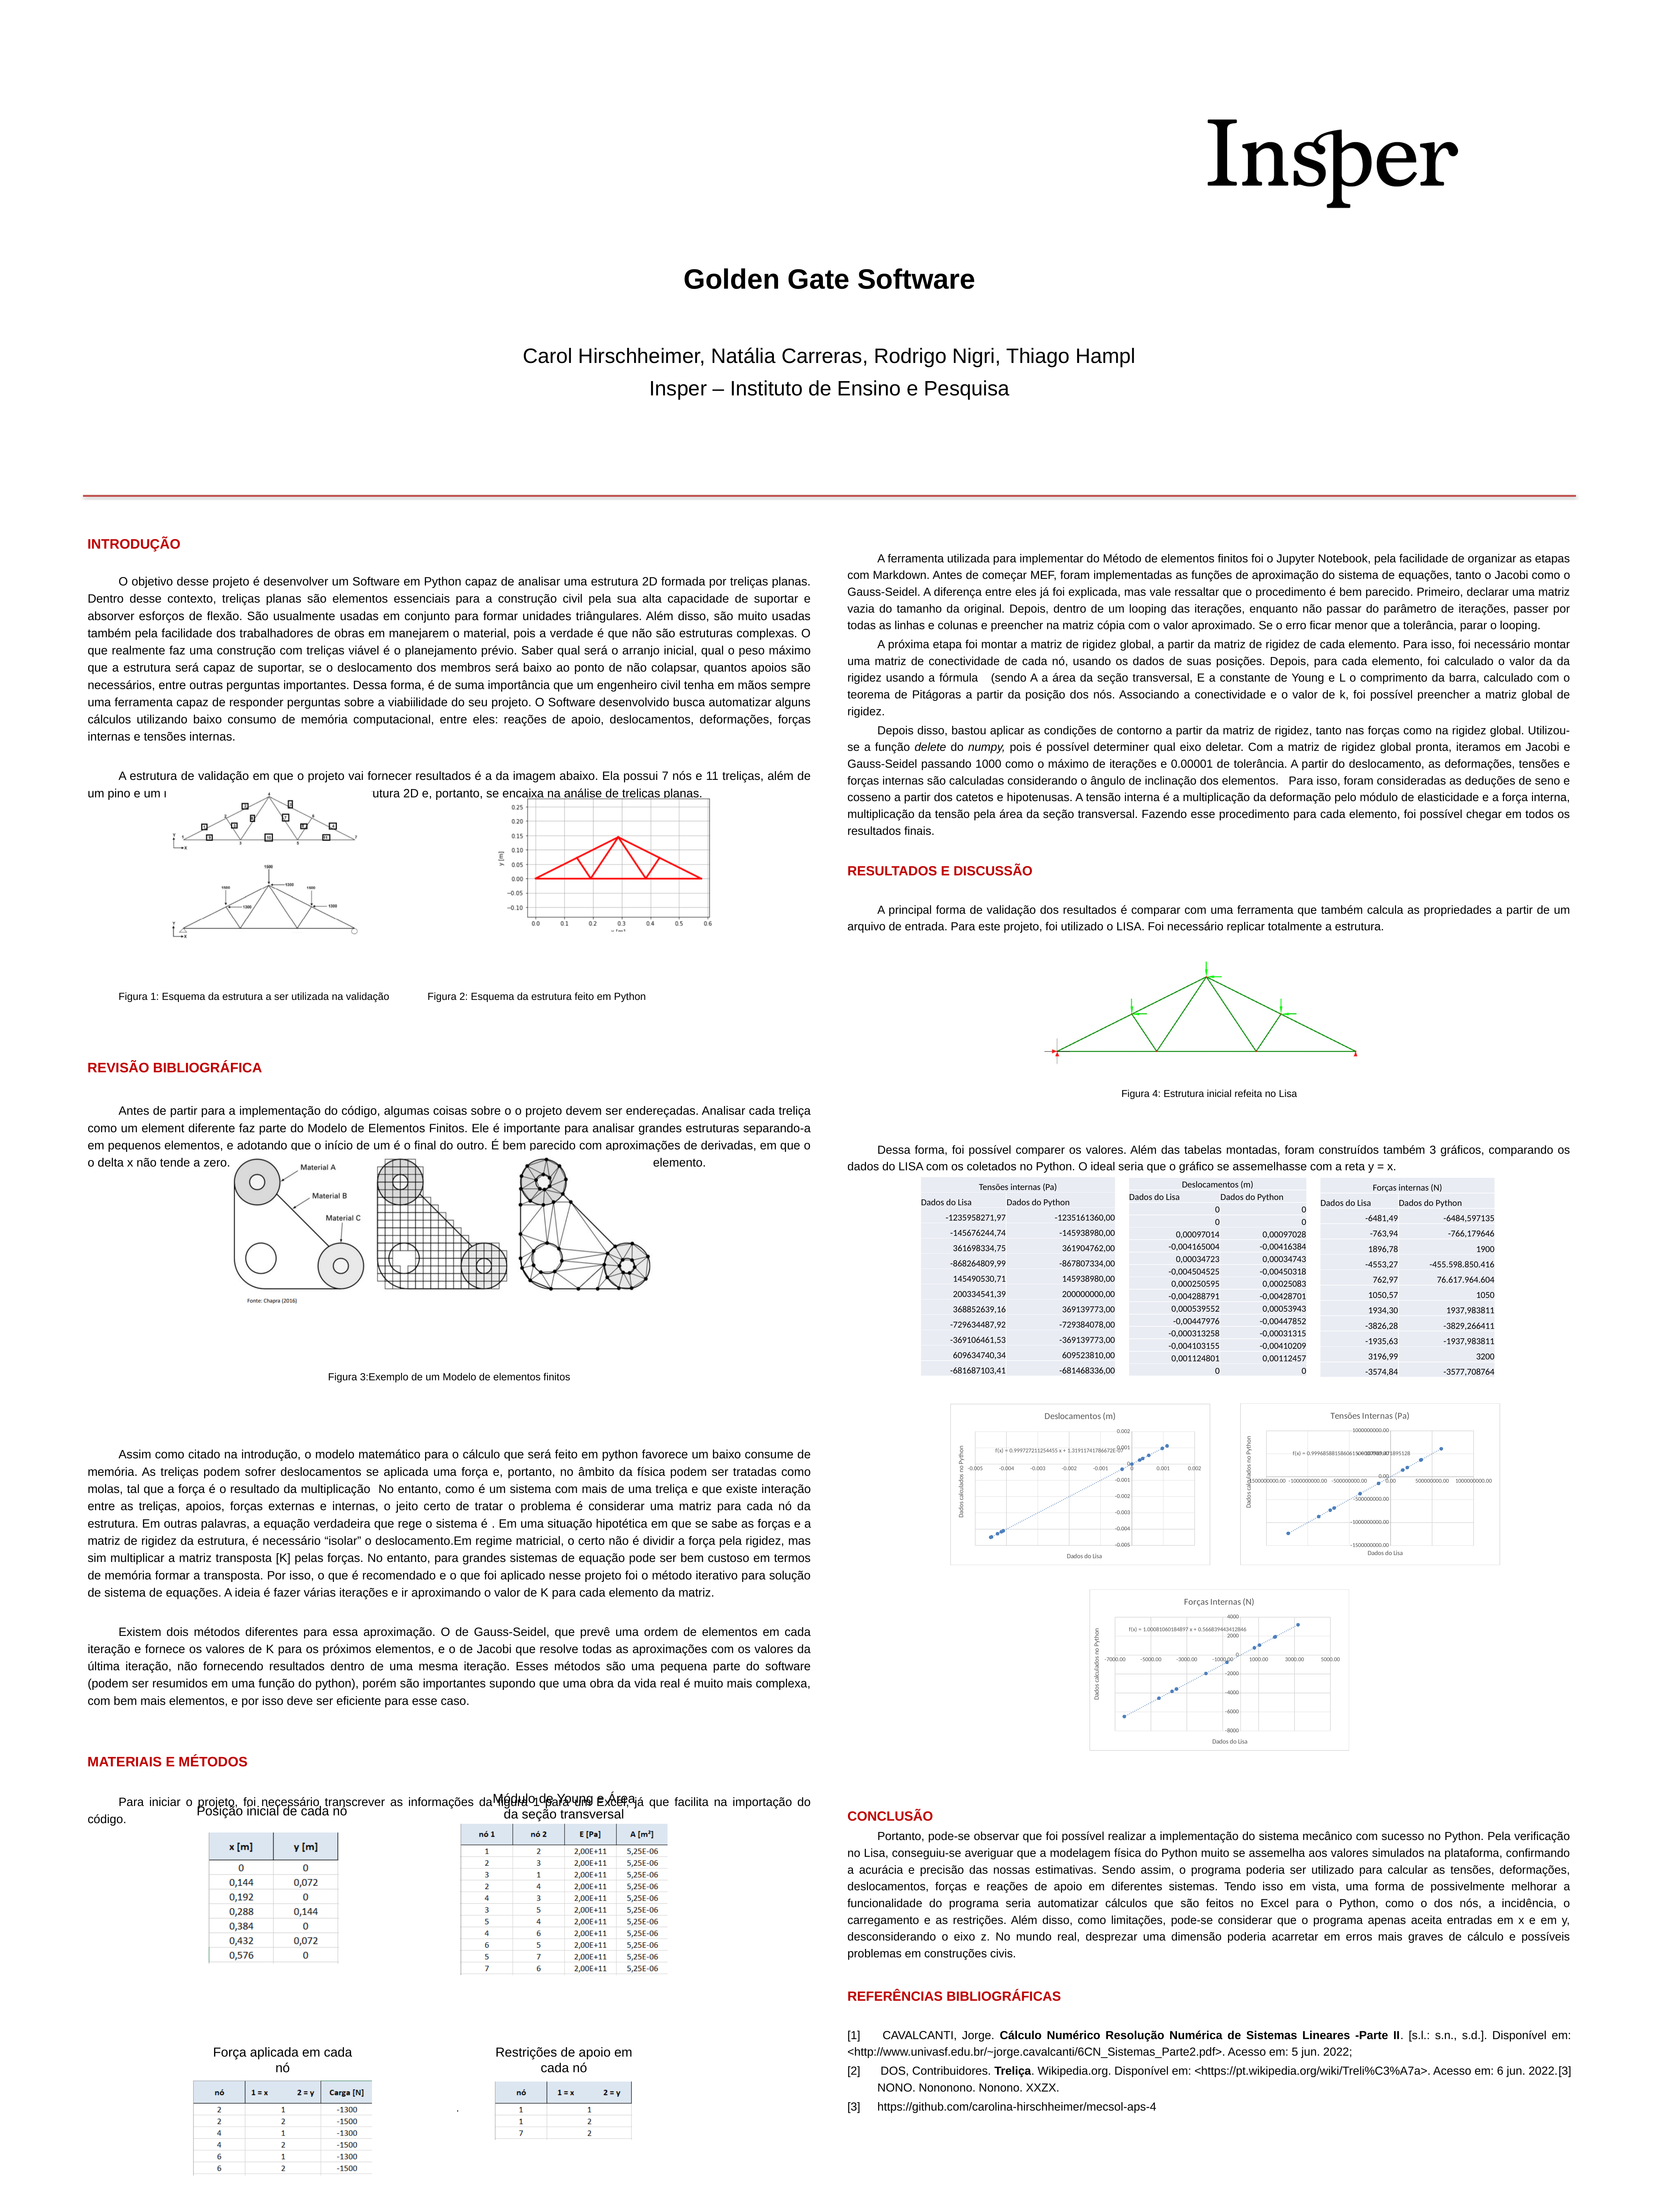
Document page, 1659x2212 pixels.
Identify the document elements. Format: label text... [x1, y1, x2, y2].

table_cell 762,97 [1320, 1270, 1398, 1285]
chart [950, 1403, 1210, 1565]
table_cell -0,004165004 [1129, 1240, 1220, 1252]
table_cell -729634487,92 [921, 1315, 1006, 1330]
picture [231, 1151, 653, 1305]
table_cell 1896,78 [1320, 1239, 1398, 1254]
text_box Módulo de Young e Área da seção transversal [482, 1788, 646, 1823]
table_cell -0,000313258 [1129, 1327, 1220, 1338]
table_cell 1050,57 [1320, 1285, 1398, 1300]
table_cell 1050 [1399, 1285, 1495, 1300]
table_cell 368852639,16 [921, 1299, 1006, 1314]
table_cell 1934,30 [1320, 1301, 1398, 1315]
table_cell 1937,983811 [1399, 1301, 1495, 1315]
table_cell -0,004103155 [1129, 1339, 1220, 1351]
table_cell -0,00447976 [1129, 1314, 1220, 1326]
table_cell 200334541,39 [921, 1284, 1006, 1299]
table_cell -0,004504525 [1129, 1265, 1220, 1277]
chart [1089, 1589, 1349, 1751]
table_cell -868264809,99 [921, 1254, 1006, 1269]
table_cell -766,179646 [1399, 1224, 1495, 1239]
table_cell 0 [1129, 1364, 1220, 1376]
table_cell 0 [1220, 1203, 1306, 1215]
table_cell 609634740,34 [921, 1345, 1006, 1360]
table_cell Dados do Python [1006, 1192, 1115, 1207]
table_cell 361904762,00 [1006, 1238, 1115, 1253]
table_cell -867807334,00 [1006, 1254, 1115, 1269]
table_cell -0,00447852 [1220, 1314, 1306, 1326]
picture [193, 2081, 372, 2176]
picture [495, 798, 715, 932]
table_cell -1937,983811 [1399, 1331, 1495, 1346]
table_header Deslocamentos (m) [1129, 1178, 1306, 1190]
table_cell -0,00416384 [1220, 1240, 1306, 1252]
text_box Restrições de apoio em cada nó [482, 2041, 646, 2077]
table_cell -3829,266411 [1399, 1316, 1495, 1331]
table_cell 0,00053943 [1220, 1302, 1306, 1314]
table_cell -6481,49 [1320, 1209, 1398, 1223]
table_cell 0,00112457 [1220, 1352, 1306, 1363]
text_box Posição inicial de cada nó [192, 1800, 356, 1821]
table_cell 0,000539552 [1129, 1302, 1220, 1314]
table_cell 3196,99 [1320, 1347, 1398, 1362]
table_cell 0,00097014 [1129, 1227, 1220, 1239]
table_cell 0,00025083 [1220, 1277, 1306, 1289]
text_box Golden Gate Software Carol Hirschheimer, Natália Carreras, Rodrigo Nigri, Thiago Hampl Insper – Instituto de Ensino e Pesquisa [83, 208, 1576, 466]
table_cell 145938980,00 [1006, 1269, 1115, 1284]
table_cell -145676244,74 [921, 1223, 1006, 1238]
table_cell -1935,63 [1320, 1331, 1398, 1346]
table_cell -1235161360,00 [1006, 1208, 1115, 1223]
picture [1034, 942, 1378, 1071]
table_cell 369139773,00 [1006, 1299, 1115, 1314]
table_cell -681687103,41 [921, 1361, 1006, 1376]
picture [460, 1824, 668, 1975]
picture [495, 2082, 632, 2140]
table_cell -3574,84 [1320, 1362, 1398, 1377]
table_cell 0,00097028 [1220, 1227, 1306, 1239]
table_cell -0,00410209 [1220, 1339, 1306, 1351]
table_cell -729384078,00 [1006, 1315, 1115, 1330]
table_cell 361698334,75 [921, 1238, 1006, 1253]
table_cell 1900 [1399, 1239, 1495, 1254]
table_cell Dados do Lisa [1320, 1193, 1398, 1208]
table_cell 0,00034723 [1129, 1252, 1220, 1264]
table_cell 0,000250595 [1129, 1277, 1220, 1289]
table_cell -369106461,53 [921, 1330, 1006, 1345]
table_cell 0 [1129, 1203, 1220, 1215]
table_cell -3826,28 [1320, 1316, 1398, 1331]
table_cell -455.598.850.416 [1399, 1255, 1495, 1270]
table_cell 609523810,00 [1006, 1345, 1115, 1360]
table_cell -763,94 [1320, 1224, 1398, 1239]
table_cell 0,00034743 [1220, 1252, 1306, 1264]
table_cell -1235958271,97 [921, 1208, 1006, 1223]
table_cell -0,004288791 [1129, 1290, 1220, 1301]
table_cell -145938980,00 [1006, 1223, 1115, 1238]
table_cell -681468336,00 [1006, 1361, 1115, 1376]
table_cell 145490530,71 [921, 1269, 1006, 1284]
table_cell Dados do Python [1220, 1190, 1306, 1202]
text_box Força aplicada em cada nó [201, 2041, 365, 2077]
table_cell 0 [1220, 1364, 1306, 1376]
table_cell Dados do Lisa [921, 1192, 1006, 1207]
table_cell Dados do Lisa [1129, 1190, 1220, 1202]
table_cell -6484,597135 [1399, 1209, 1495, 1223]
table_cell -369139773,00 [1006, 1330, 1115, 1345]
table_cell 3200 [1399, 1347, 1495, 1362]
table_cell -3577,708764 [1399, 1362, 1495, 1377]
table_cell -0,00031315 [1220, 1327, 1306, 1338]
picture [209, 1832, 339, 1964]
table_cell 0 [1220, 1215, 1306, 1227]
table_cell -4553,27 [1320, 1255, 1398, 1270]
table_cell 0 [1129, 1215, 1220, 1227]
table_cell 200000000,00 [1006, 1284, 1115, 1299]
table_cell -0,00428701 [1220, 1290, 1306, 1301]
table_cell 76.617.964.604 [1399, 1270, 1495, 1285]
table_header Tensões internas (Pa) [921, 1177, 1115, 1192]
table_cell 0,001124801 [1129, 1352, 1220, 1363]
picture [1207, 120, 1458, 208]
table_header Forças internas (N) [1320, 1178, 1495, 1193]
table_cell Dados do Python [1399, 1193, 1495, 1208]
chart [1240, 1403, 1500, 1565]
picture [166, 786, 372, 942]
table_cell -0,00450318 [1220, 1265, 1306, 1277]
